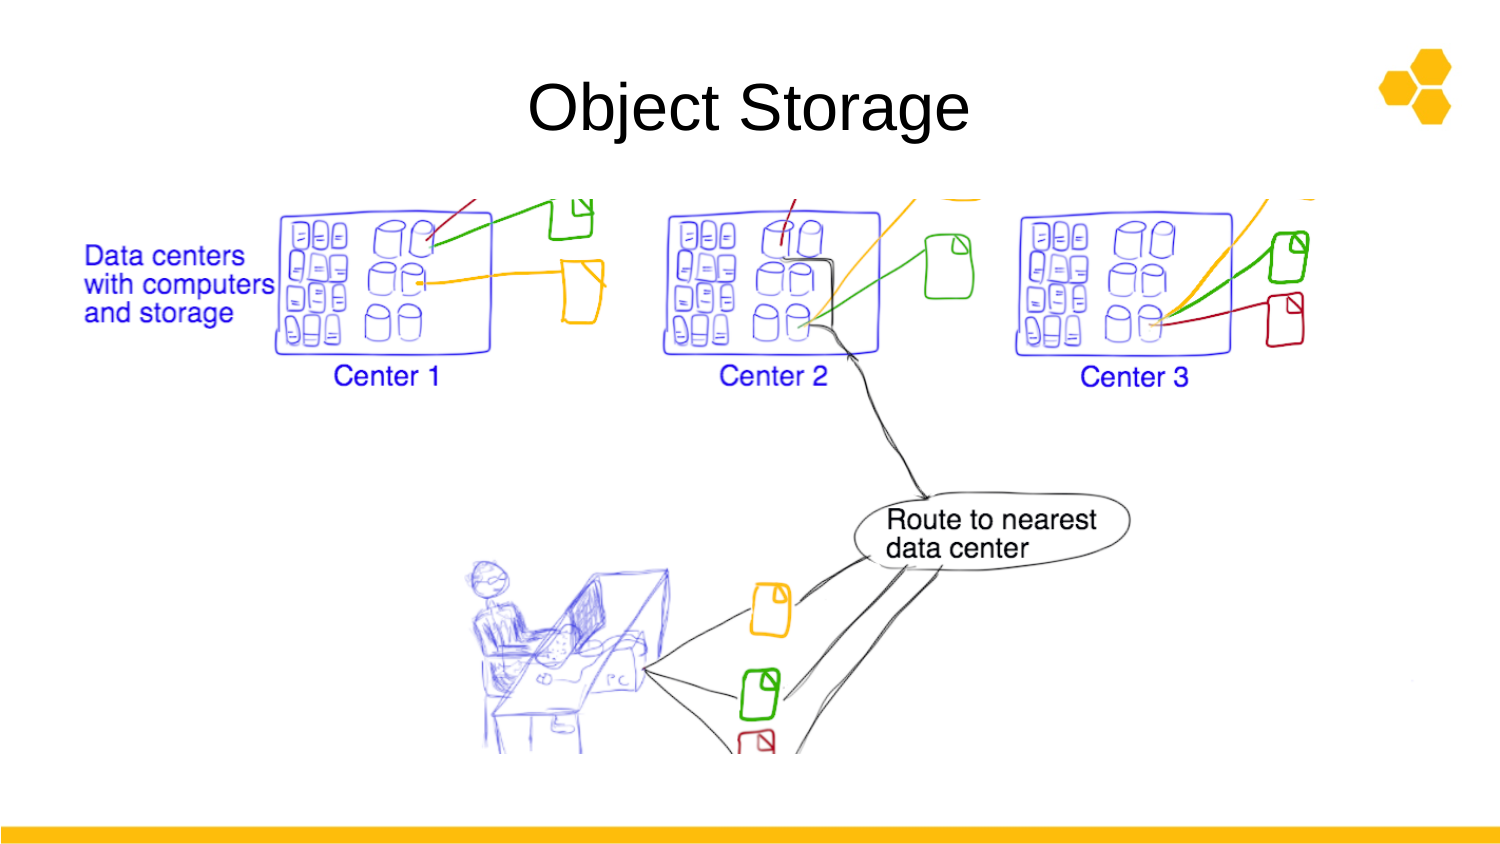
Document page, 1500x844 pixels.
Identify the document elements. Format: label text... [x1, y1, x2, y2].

picture [0, 0, 1500, 844]
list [74, 199, 1426, 754]
title Object Storage [75, 33, 1425, 175]
